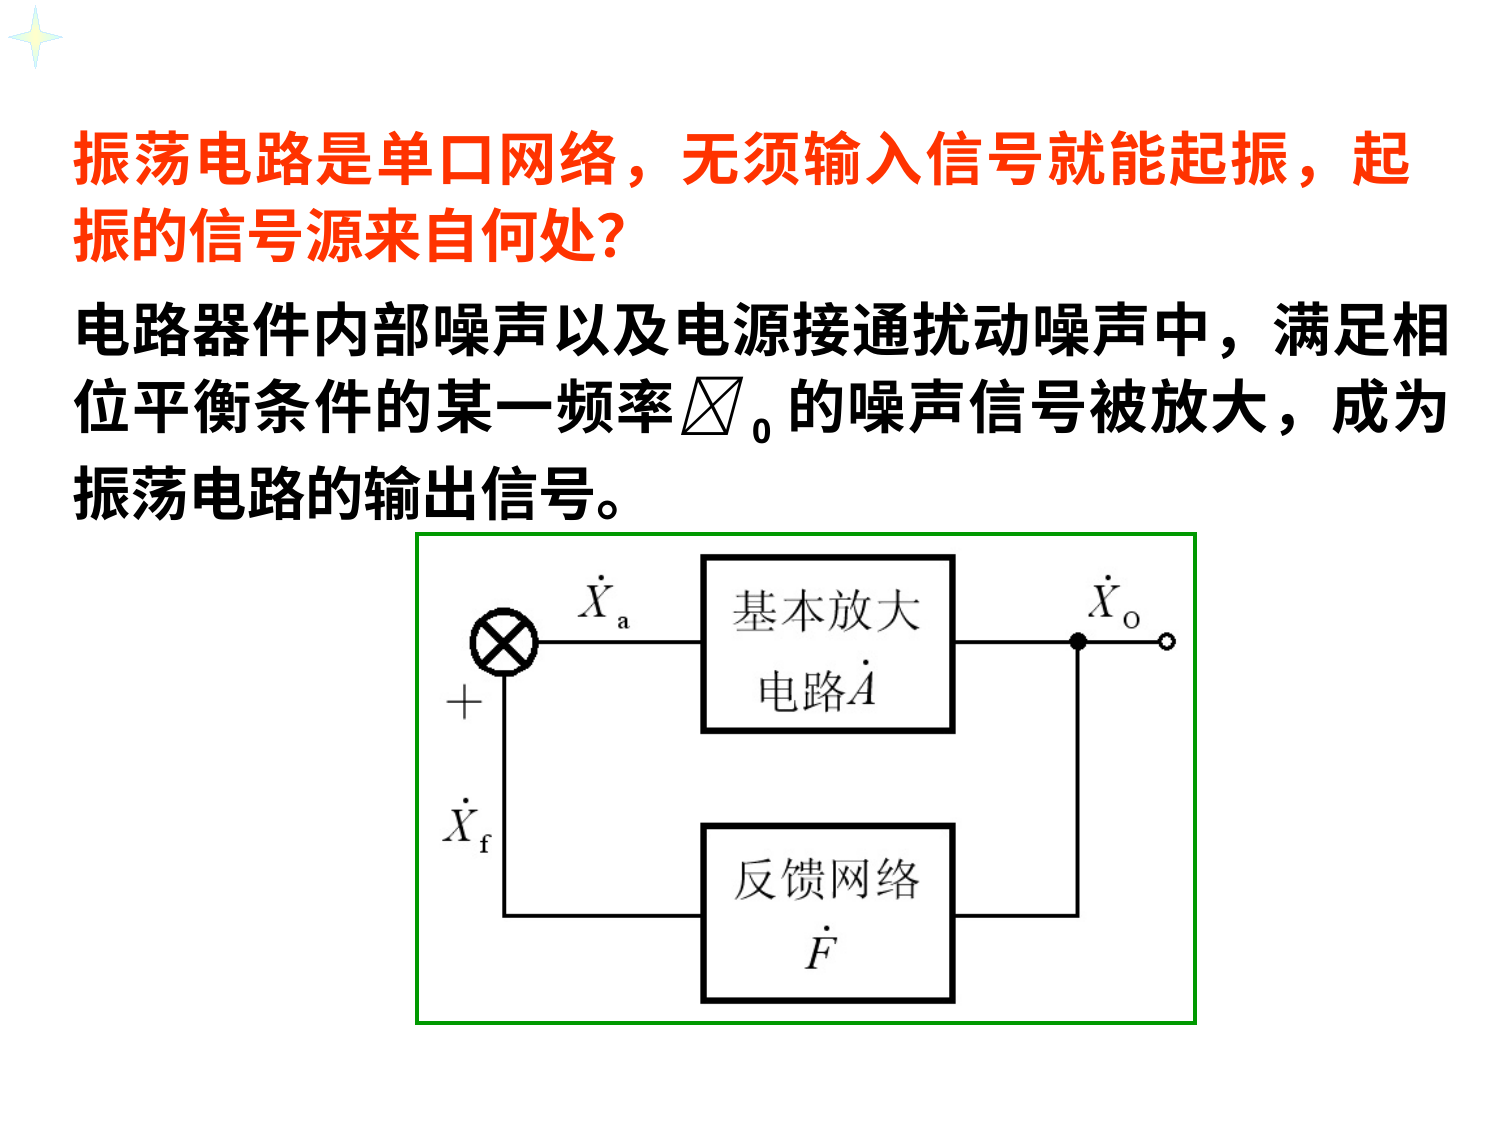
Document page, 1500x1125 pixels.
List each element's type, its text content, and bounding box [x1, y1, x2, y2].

text_box 振荡电路是单口网络，无须输入信号就能起振，起振的信号源来自何处？ [57, 107, 1426, 277]
text_box 电路器件内部噪声以及电源接通扰动噪声中，满足相位平衡条件的某一频率0的噪声信号被放大，成为振荡电路的输出信号。 [57, 278, 1466, 535]
picture [419, 535, 1193, 1021]
